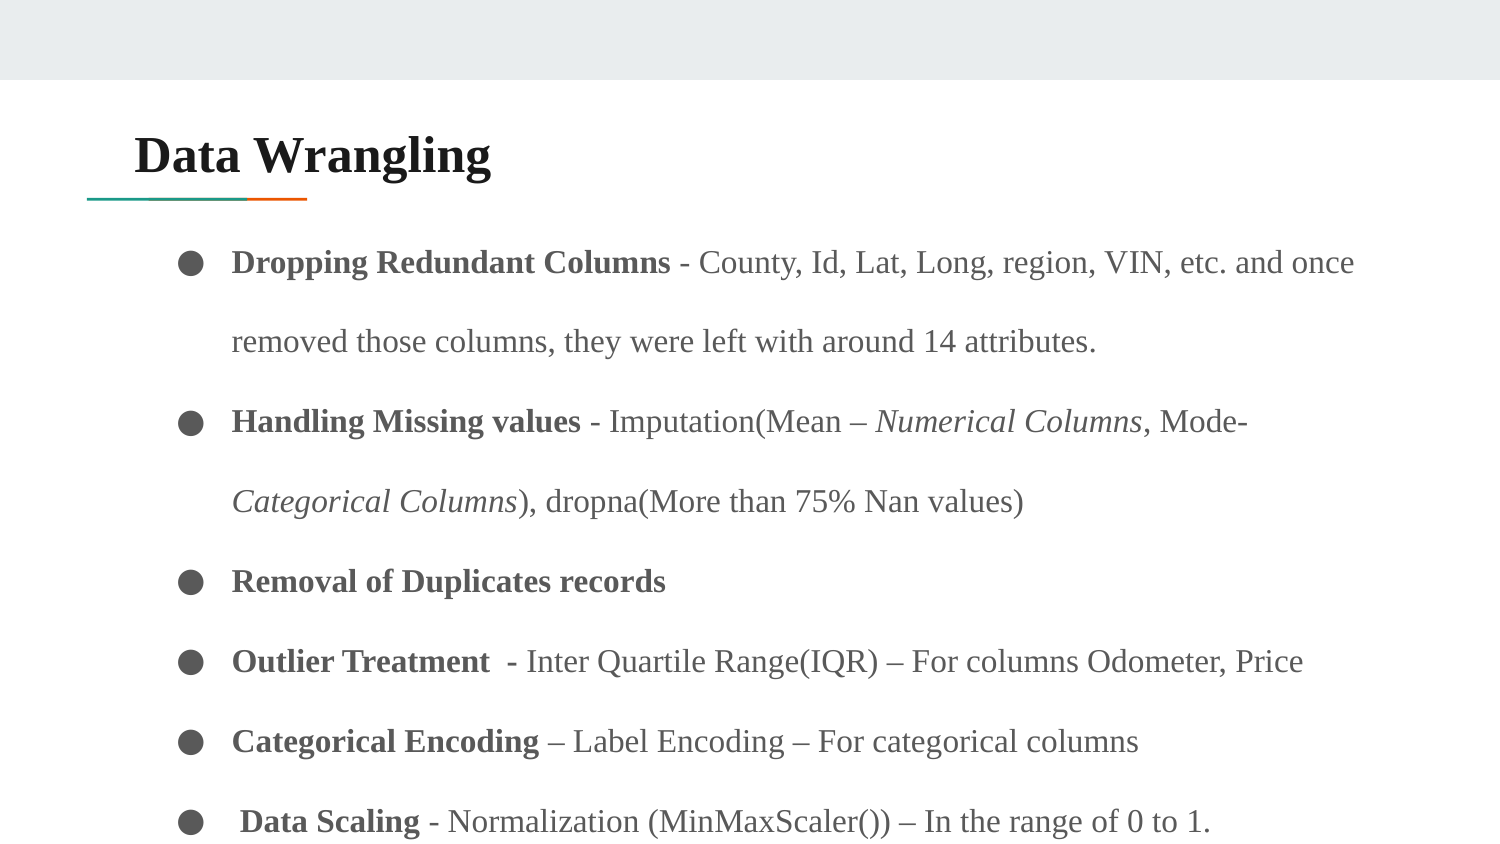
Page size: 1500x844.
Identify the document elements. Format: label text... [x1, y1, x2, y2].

list Dropping Redundant Columns - County, Id, Lat, Long, region, VIN, etc. and once removed those columns, they were left with around 14 attributes. Handling Missing values - Imputation(Mean – Numerical Columns, Mode- Categorical Columns), dropna(More than 75% Nan values) Removal of Duplicates records Outlier Treatment - Inter Quartile Range(IQR) – For columns Odometer, Price Categorical Encoding – Label Encoding – For categorical columns Data Scaling - Normalization (MinMaxScaler()) – In the range of 0 to 1. [141, 184, 1403, 844]
title Data Wrangling [119, 111, 1381, 200]
